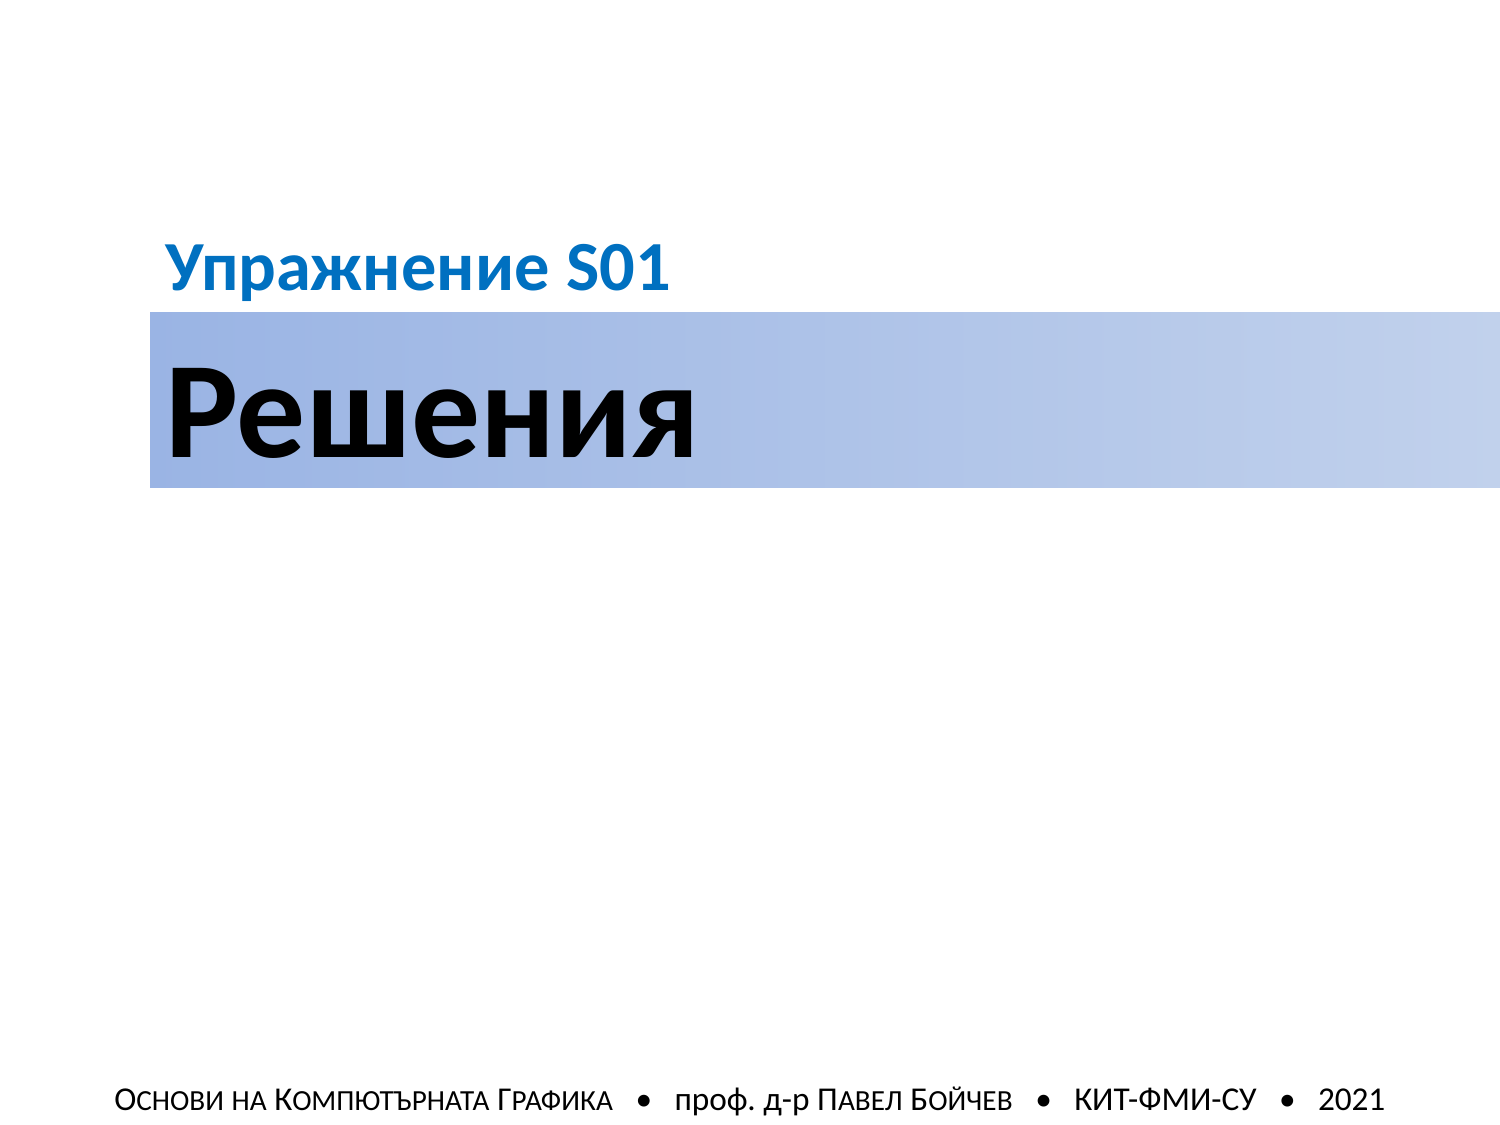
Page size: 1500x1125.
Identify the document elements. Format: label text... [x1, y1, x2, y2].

list Решения [150, 312, 1500, 488]
list Упражнение S01 [150, 212, 1500, 312]
